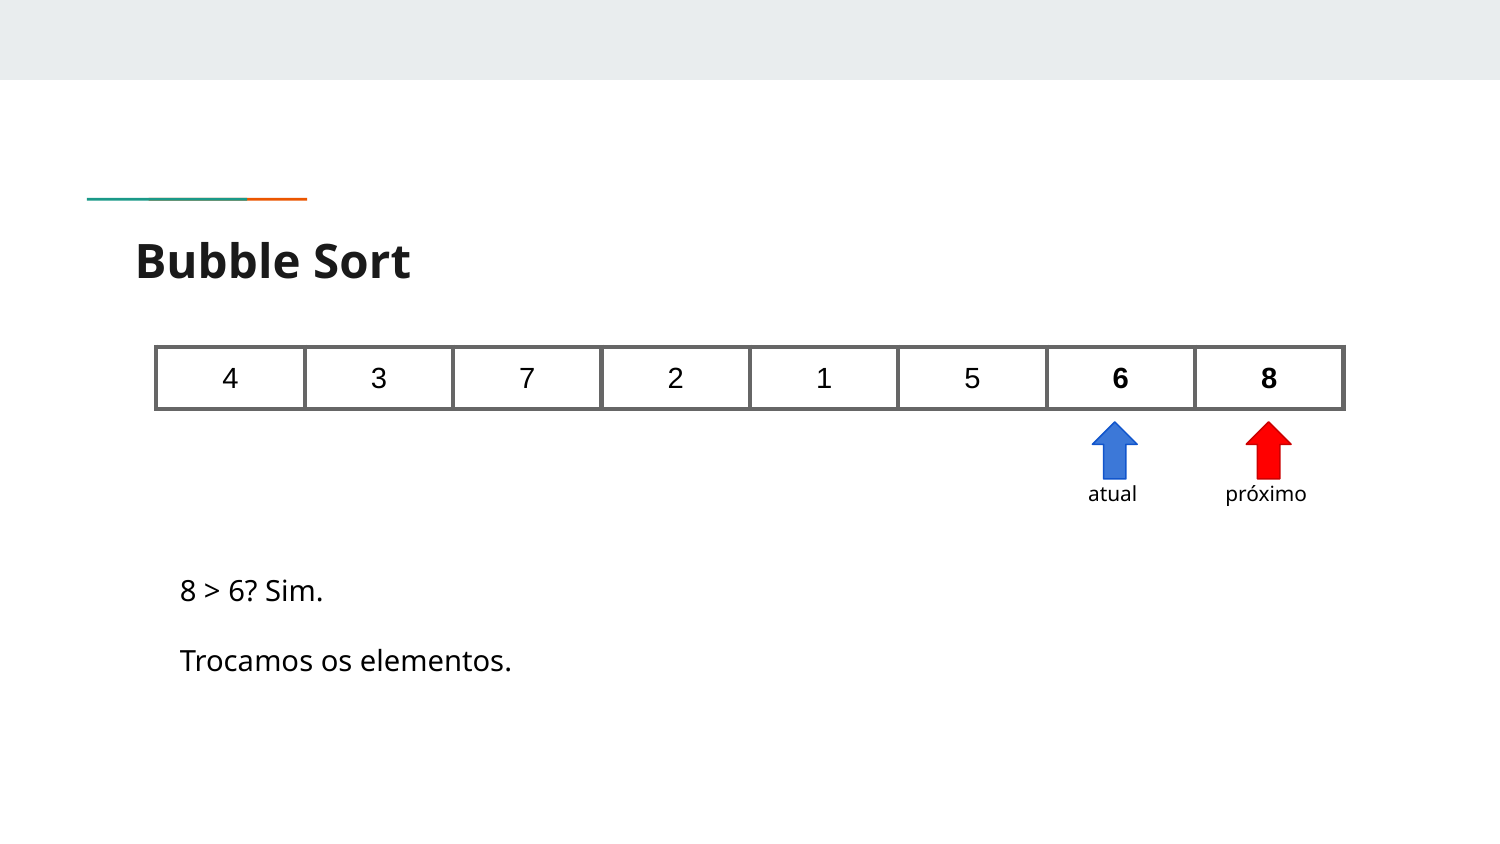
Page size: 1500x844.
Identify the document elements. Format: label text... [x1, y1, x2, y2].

title Bubble Sort [119, 216, 1381, 305]
table_header 3 [307, 349, 451, 407]
table_header 2 [604, 349, 748, 407]
text_box 8 > 6? Sim. Trocamos os elementos. [164, 557, 1336, 692]
table_header 1 [752, 349, 896, 407]
table_header 4 [158, 349, 303, 407]
table_header 6 [1049, 349, 1193, 407]
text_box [1210, 421, 1326, 524]
table_header 5 [900, 349, 1045, 407]
table_header 8 [1197, 349, 1341, 407]
table_header 7 [455, 349, 599, 407]
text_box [1072, 421, 1157, 524]
